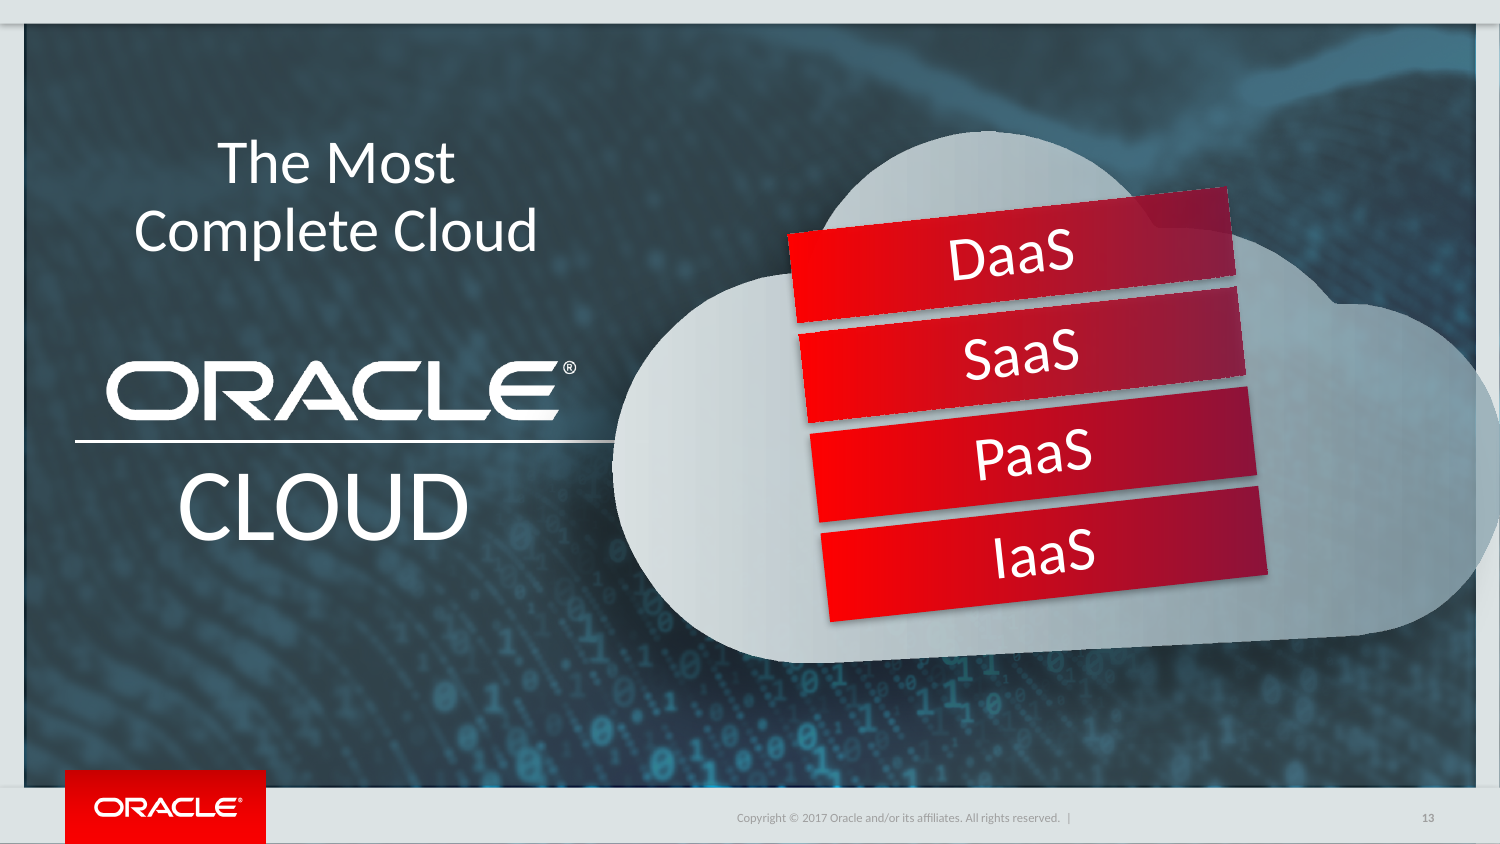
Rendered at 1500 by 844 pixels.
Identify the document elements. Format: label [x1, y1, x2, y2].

picture [97, 355, 585, 426]
picture [65, 770, 266, 844]
text_box [806, 208, 1249, 600]
text_box [0, 0, 1500, 844]
